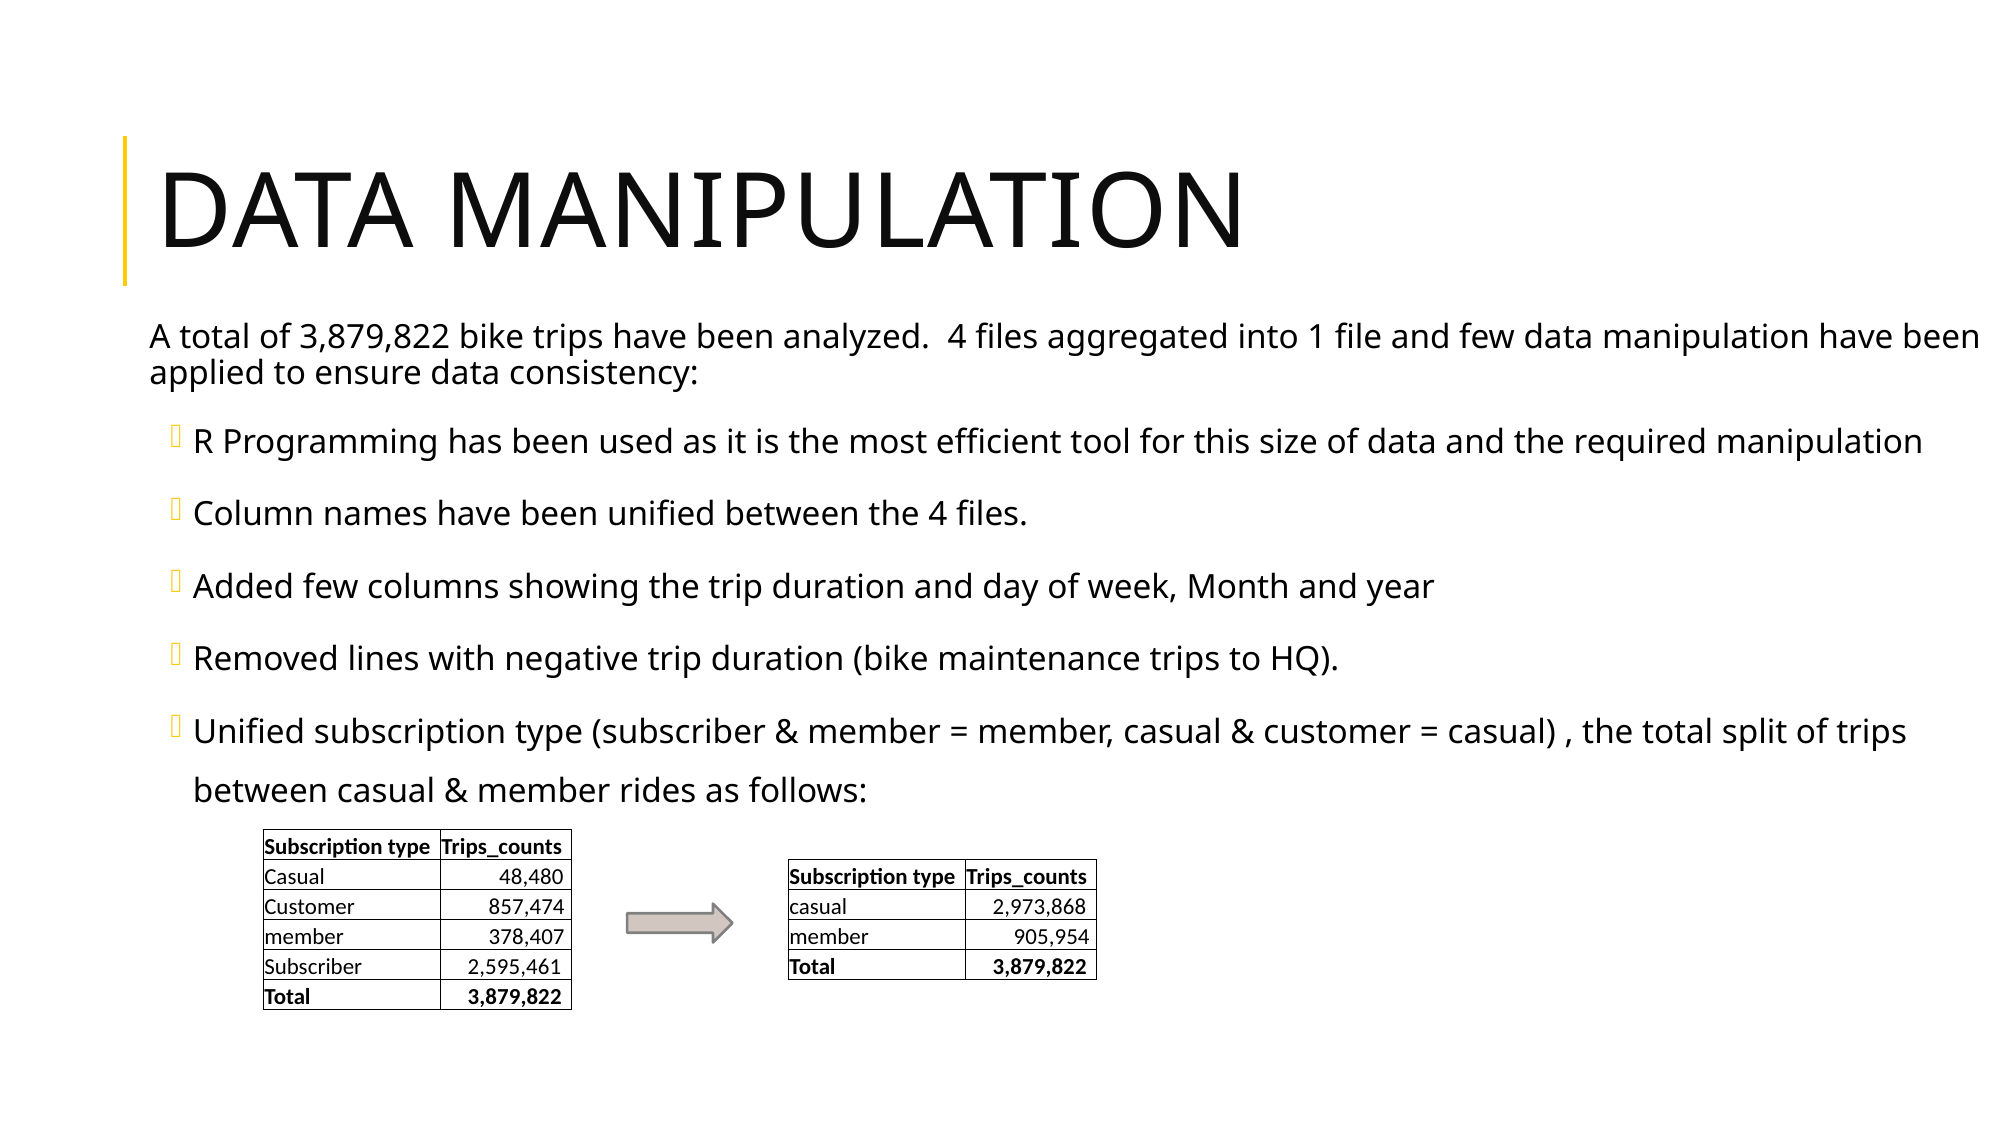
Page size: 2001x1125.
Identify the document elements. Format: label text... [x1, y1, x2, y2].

list A total of 3,879,822 bike trips have been analyzed. 4 files aggregated into 1 file and few data manipulation have been applied to ensure data consistency: R Programming has been used as it is the most efficient tool for this size of data and the required manipulation Column names have been unified between the 4 files. Added few columns showing the trip duration and day of week, Month and year Removed lines with negative trip duration (bike maintenance trips to HQ). Unified subscription type (subscriber & member = member, casual & customer = casual) , the total split of trips between casual & member rides as follows: [141, 312, 2000, 1027]
table_cell Subscriber [264, 950, 440, 979]
table_cell 2,973,868 [966, 890, 1096, 919]
table_cell 905,954 [966, 920, 1096, 949]
table_cell 48,480 [441, 860, 571, 889]
table_cell 3,879,822 [966, 950, 1096, 979]
table_cell member [264, 920, 440, 949]
table_cell 857,474 [441, 890, 571, 919]
table_cell Customer [264, 890, 440, 919]
table_header Subscription type [789, 860, 965, 889]
title Data Manipulation [141, 98, 1792, 312]
table_header Trips_counts [441, 830, 571, 859]
table_cell Casual [264, 860, 440, 889]
table_cell casual [789, 890, 965, 919]
table_header Subscription type [264, 830, 440, 859]
table_cell 378,407 [441, 920, 571, 949]
table_cell 2,595,461 [441, 950, 571, 979]
table_cell Total [264, 980, 440, 1009]
table_header Trips_counts [966, 860, 1096, 889]
table_cell member [789, 920, 965, 949]
text_box [625, 902, 734, 944]
table_cell 3,879,822 [441, 980, 571, 1009]
table_cell Total [789, 950, 965, 979]
